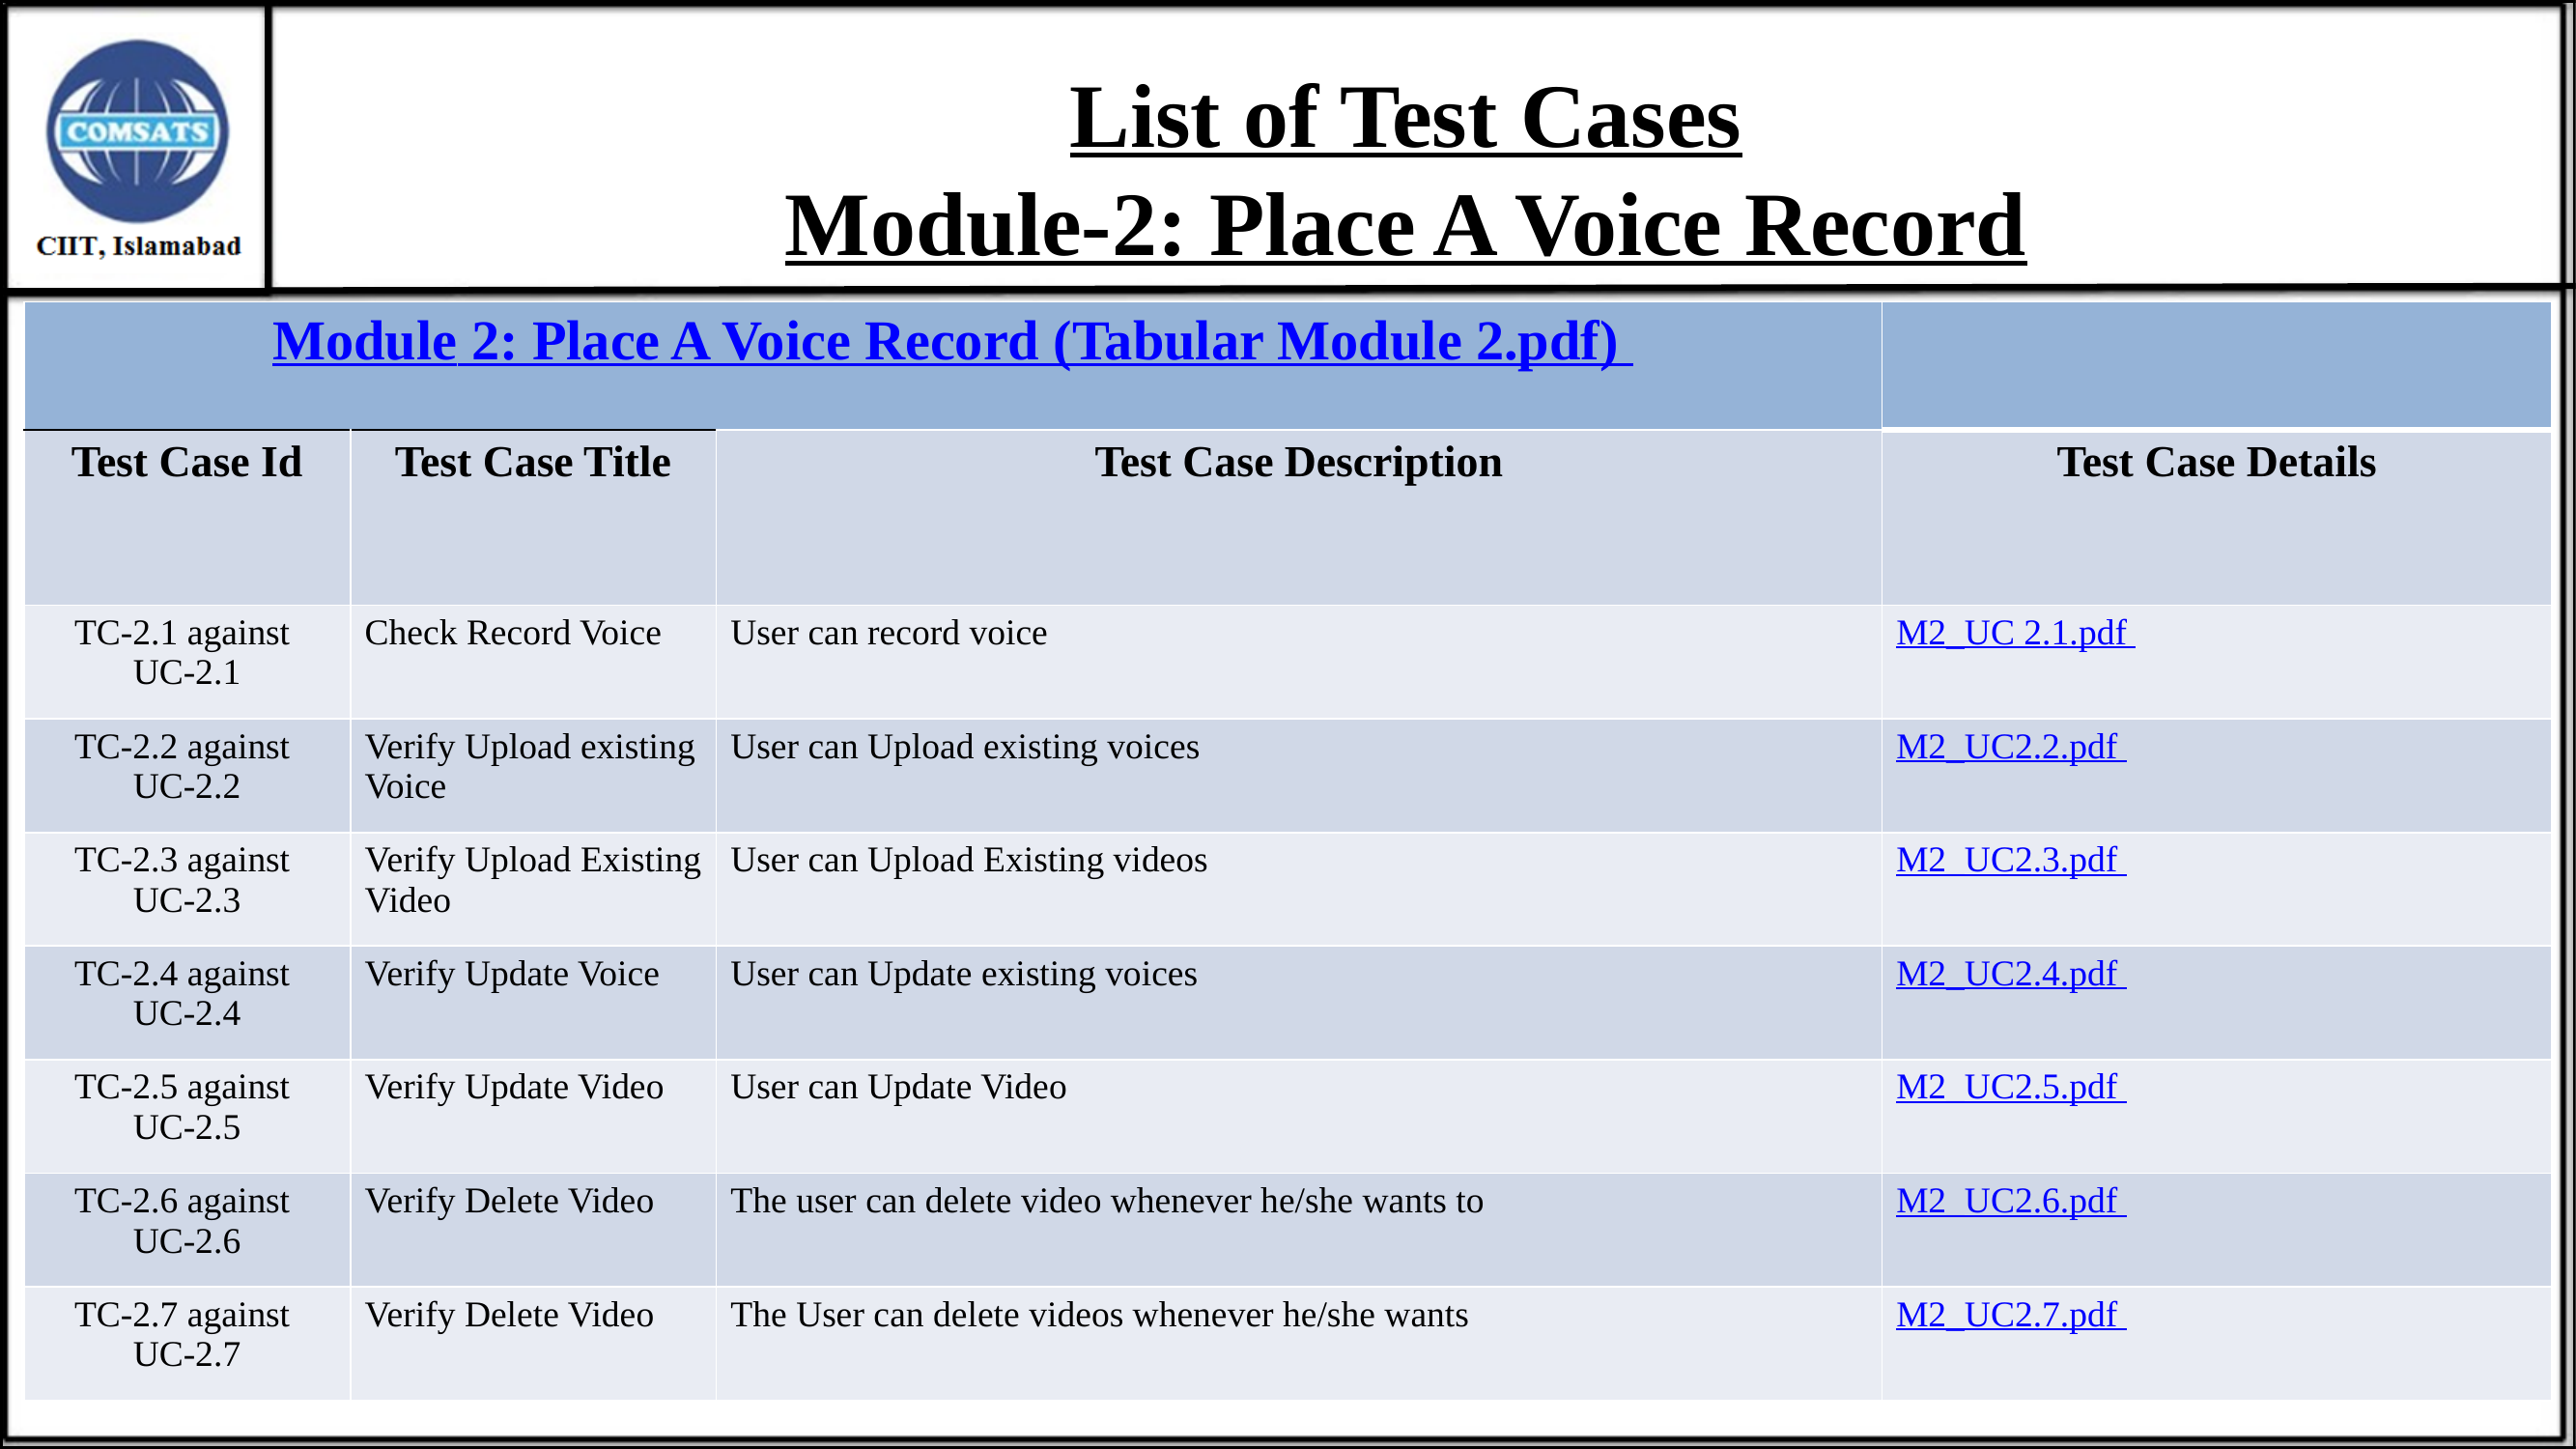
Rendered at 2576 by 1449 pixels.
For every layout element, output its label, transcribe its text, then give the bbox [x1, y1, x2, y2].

table_cell M2_UC2.2.pdf [1882, 720, 2551, 832]
table_cell Test Case Id [25, 431, 350, 605]
table_cell Verify Update Video [352, 1061, 716, 1173]
table_header Module 2: Place A Voice Record (Tabular Module 2.pdf) [25, 302, 1882, 429]
table_cell Verify Upload Existing Video [352, 834, 716, 945]
table_cell Verify Upload existing Voice [352, 720, 716, 832]
table_cell M2_UC 2.1.pdf [1882, 606, 2551, 718]
table_cell M2_UC2.5.pdf [1882, 1061, 2551, 1173]
table_cell Test Case Details [1882, 433, 2551, 605]
title List of Test Cases Module-2: Place A Voice Record [425, 48, 2387, 230]
table_cell TC-2.3 against UC-2.3 [25, 834, 350, 945]
table_cell TC-2.1 against UC-2.1 [25, 606, 350, 718]
picture [270, 3, 2573, 287]
table_cell TC-2.6 against UC-2.6 [25, 1174, 350, 1286]
table_cell The User can delete videos whenever he/she wants [717, 1288, 1882, 1400]
table_cell The user can delete video whenever he/she wants to [717, 1174, 1882, 1286]
table_cell User can Update Video [717, 1061, 1882, 1173]
table_cell Verify Update Voice [352, 947, 716, 1059]
table_cell M2_UC2.4.pdf [1882, 947, 2551, 1059]
table_cell TC-2.5 against UC-2.5 [25, 1061, 350, 1173]
table_cell TC-2.7 against UC-2.7 [25, 1288, 350, 1400]
table_cell M2_UC2.7.pdf [1882, 1288, 2551, 1400]
table_cell Verify Delete Video [352, 1174, 716, 1286]
table_cell User can Update existing voices [717, 947, 1882, 1059]
table_cell M2_UC2.3.pdf [1882, 834, 2551, 945]
table_header [1882, 302, 2551, 427]
table_cell Check Record Voice [352, 606, 716, 718]
table_cell Test Case Description [717, 431, 1882, 605]
table_cell User can Upload existing voices [717, 720, 1882, 832]
text_box [2553, 469, 2576, 557]
table_cell Verify Delete Video [352, 1288, 716, 1400]
table_cell M2_UC2.6.pdf [1882, 1174, 2551, 1286]
picture [3, 290, 2573, 1446]
table_cell Test Case Title [352, 431, 716, 605]
table_cell TC-2.2 against UC-2.2 [25, 720, 350, 832]
table_cell TC-2.4 against UC-2.4 [25, 947, 350, 1059]
table_cell User can Upload Existing videos [717, 834, 1882, 945]
table_cell User can record voice [717, 606, 1882, 718]
picture [3, 3, 265, 288]
